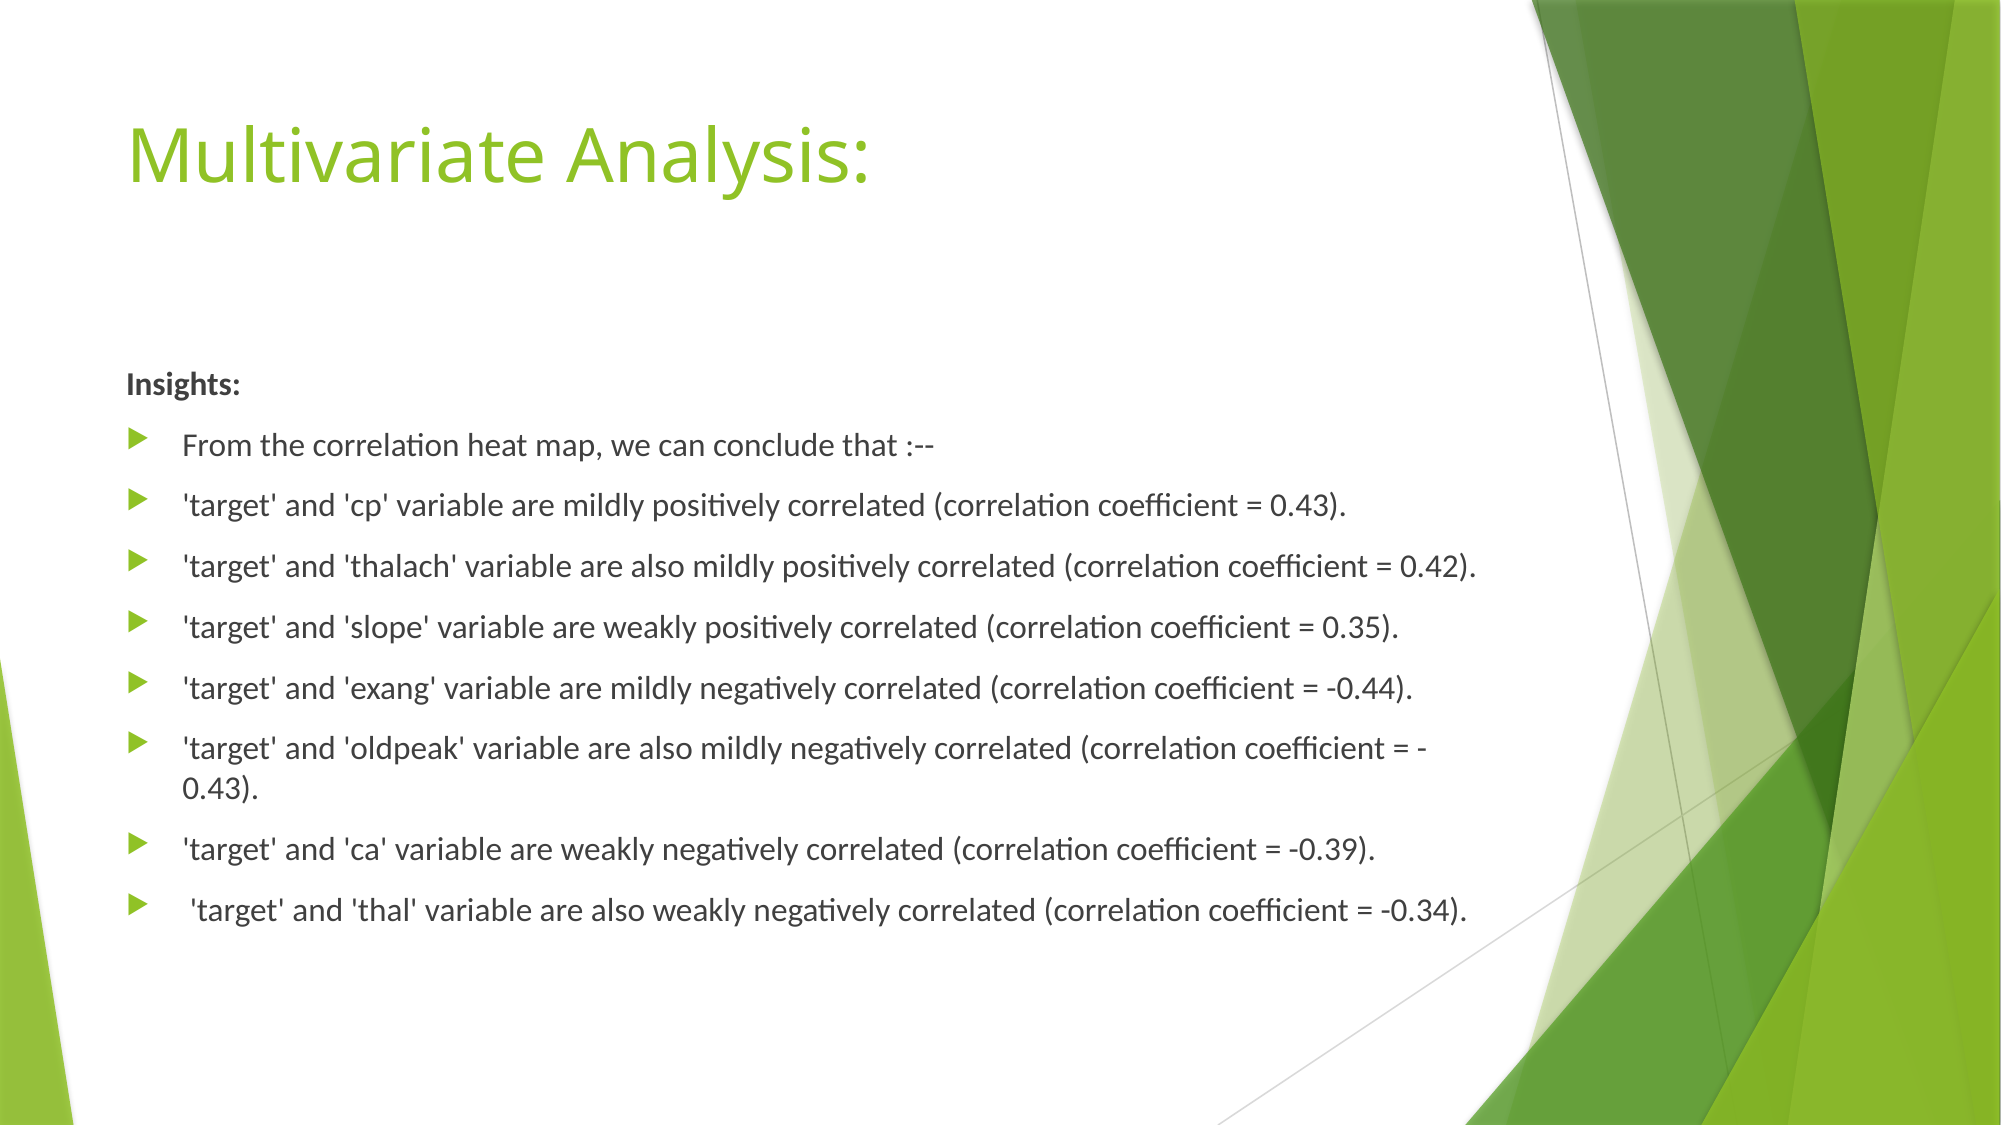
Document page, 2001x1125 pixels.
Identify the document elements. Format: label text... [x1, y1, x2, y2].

list Insights: From the correlation heat map, we can conclude that :-- 'target' and 'cp' variable are mildly positively correlated (correlation coefficient = 0.43). 'target' and 'thalach' variable are also mildly positively correlated (correlation coefficient = 0.42). 'target' and 'slope' variable are weakly positively correlated (correlation coefficient = 0.35). 'target' and 'exang' variable are mildly negatively correlated (correlation coefficient = -0.44). 'target' and 'oldpeak' variable are also mildly negatively correlated (correlation coefficient = -0.43). 'target' and 'ca' variable are weakly negatively correlated (correlation coefficient = -0.39). 'target' and 'thal' variable are also weakly negatively correlated (correlation coefficient = -0.34). [111, 354, 1522, 992]
title Multivariate Analysis: [111, 99, 1522, 317]
